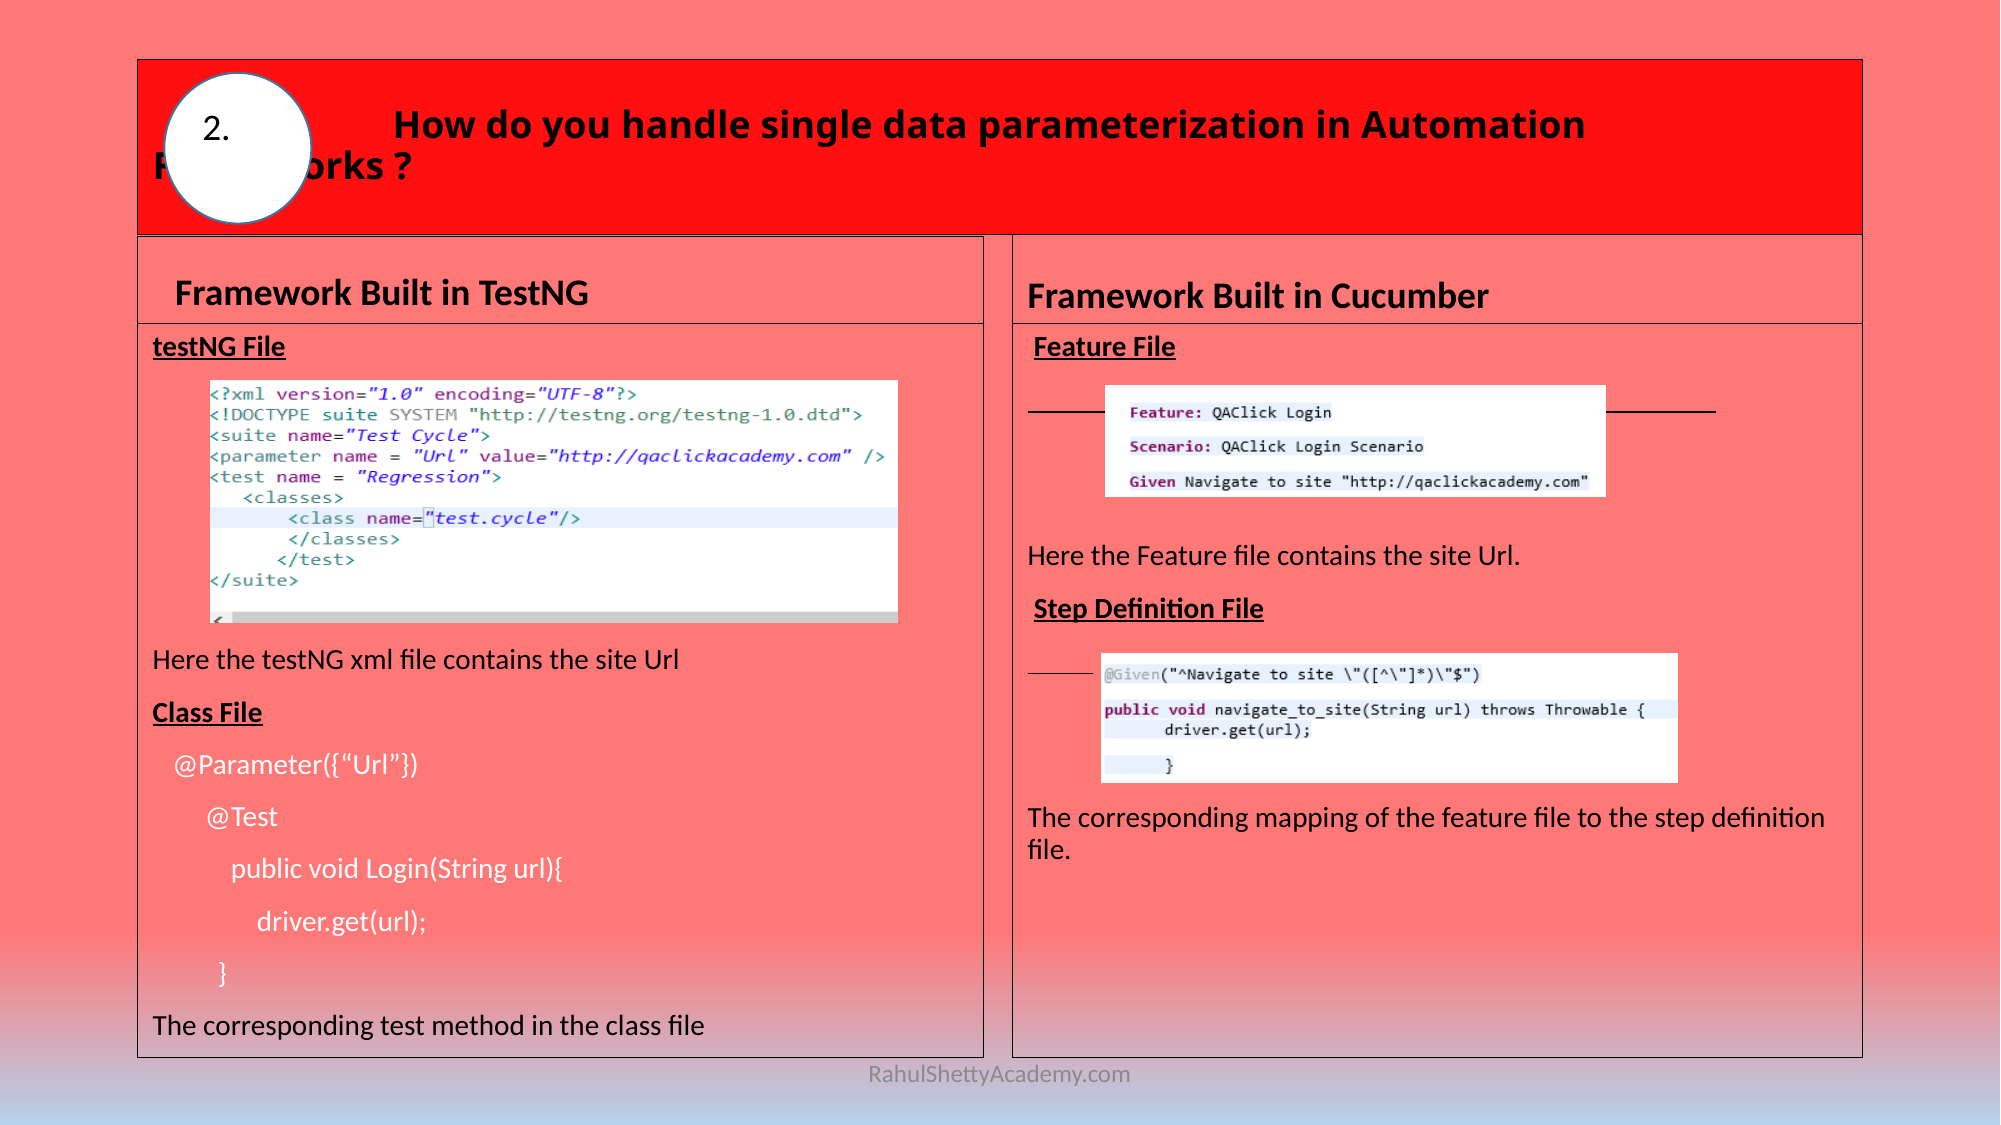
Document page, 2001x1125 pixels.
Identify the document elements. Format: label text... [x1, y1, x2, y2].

footer RahulShettyAcademy.com [662, 1042, 1338, 1103]
picture [210, 380, 898, 623]
picture [1101, 653, 1678, 783]
title How do you handle single data parameterization in Automation Frameworks ? [137, 59, 1863, 235]
list Framework Built in TestNG [137, 236, 984, 323]
text_box 2. [163, 71, 313, 225]
list testNG File Here the testNG xml file contains the site Url Class File @Parameter({“Url”}) @Test public void Login(String url){ driver.get(url); } The corresponding test method in the class file [137, 323, 984, 1058]
picture [1105, 385, 1606, 497]
list Framework Built in Cucumber [1012, 234, 1863, 323]
list Feature File Here the Feature file contains the site Url. Step Definition File The corresponding mapping of the feature file to the step definition file. [1012, 323, 1863, 1058]
